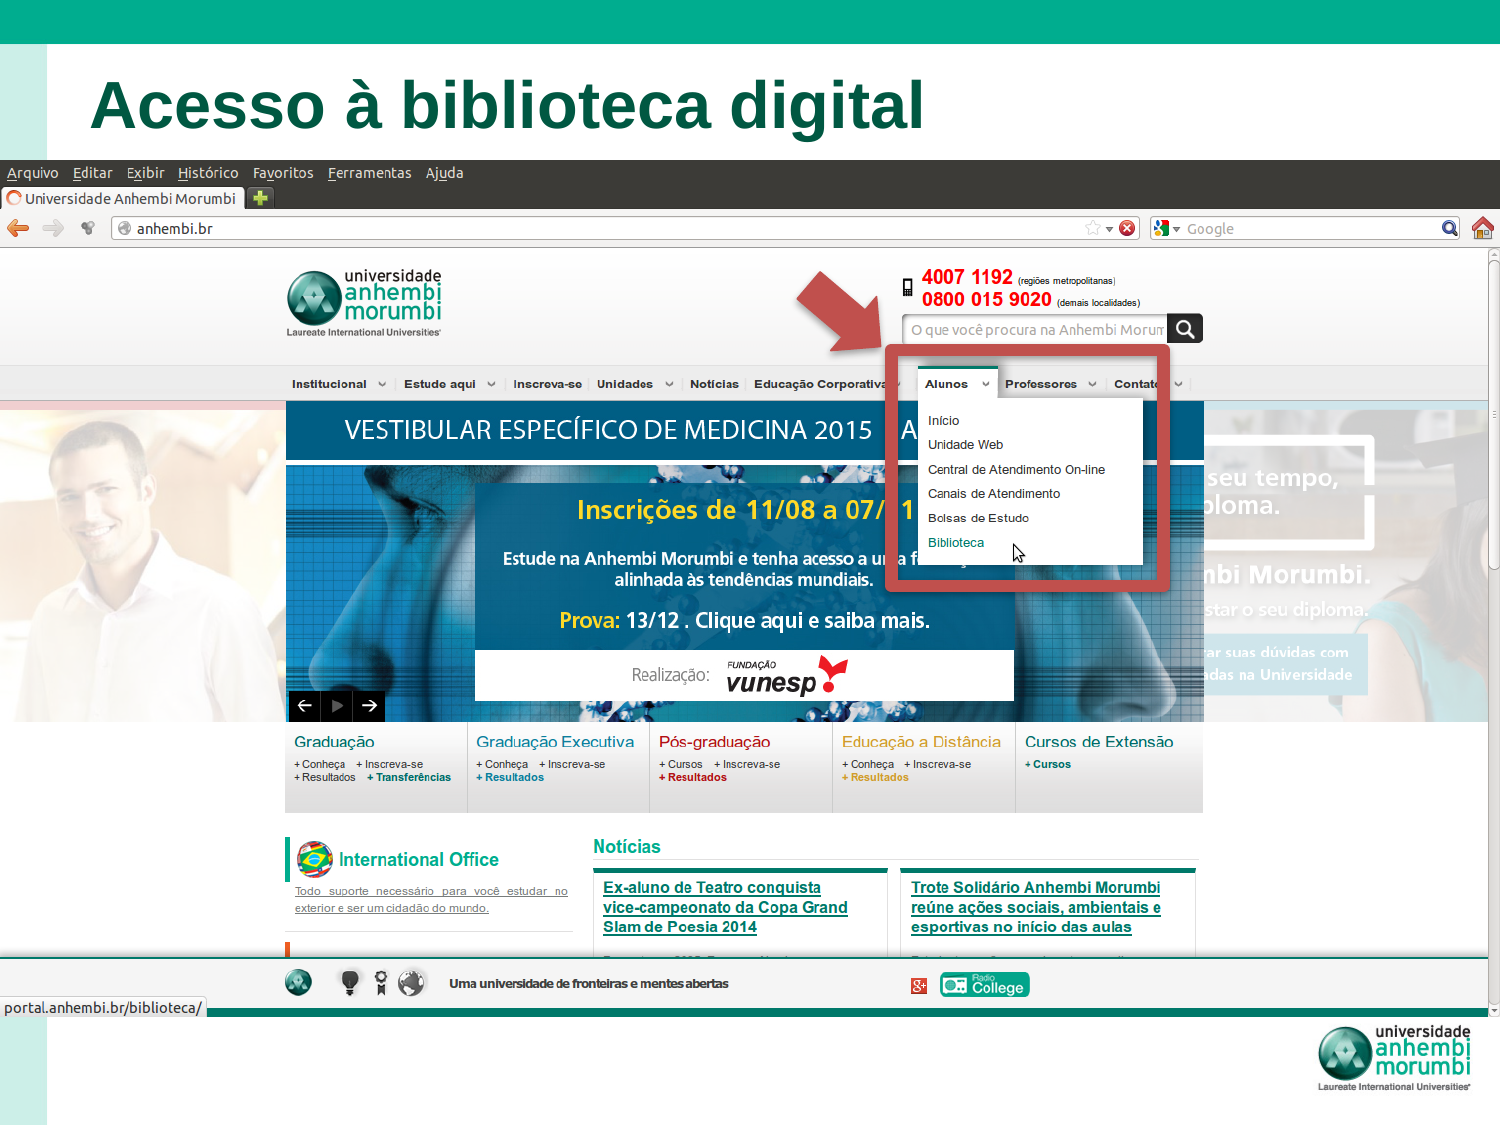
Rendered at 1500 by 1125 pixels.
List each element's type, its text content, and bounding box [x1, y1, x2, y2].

picture [0, 1018, 1500, 1125]
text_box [0, 160, 1500, 1018]
title Acesso à biblioteca digital [75, 54, 1425, 159]
picture [0, 0, 1500, 160]
